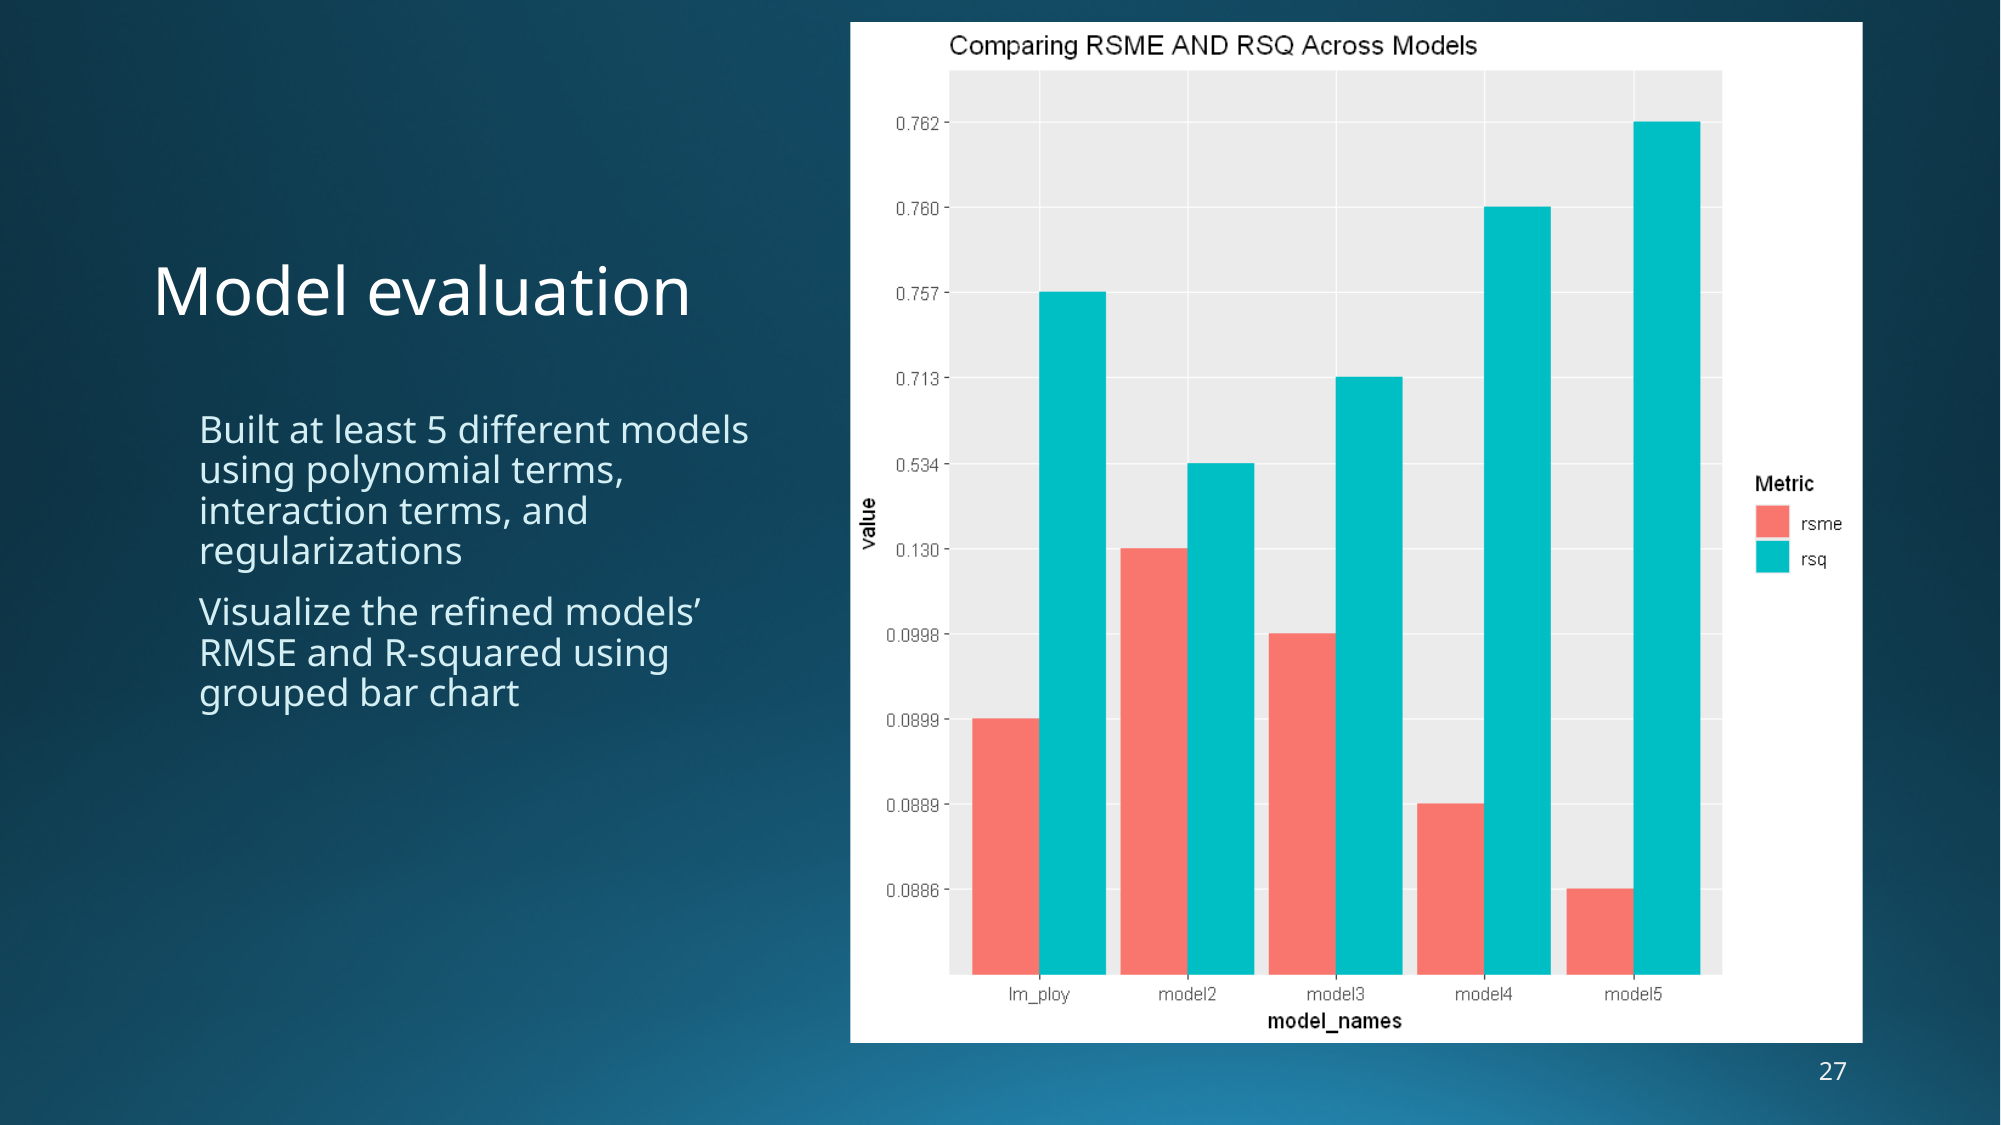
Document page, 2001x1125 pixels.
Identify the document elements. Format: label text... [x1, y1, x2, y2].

title Model evaluation [137, 75, 783, 338]
picture [0, 0, 2001, 1125]
slide_number 27 [1412, 1043, 1863, 1103]
list Built at least 5 different models using polynomial terms, interaction terms, and regularizations Visualize the refined models’ RMSE and R-squared using grouped bar chart [183, 337, 783, 963]
